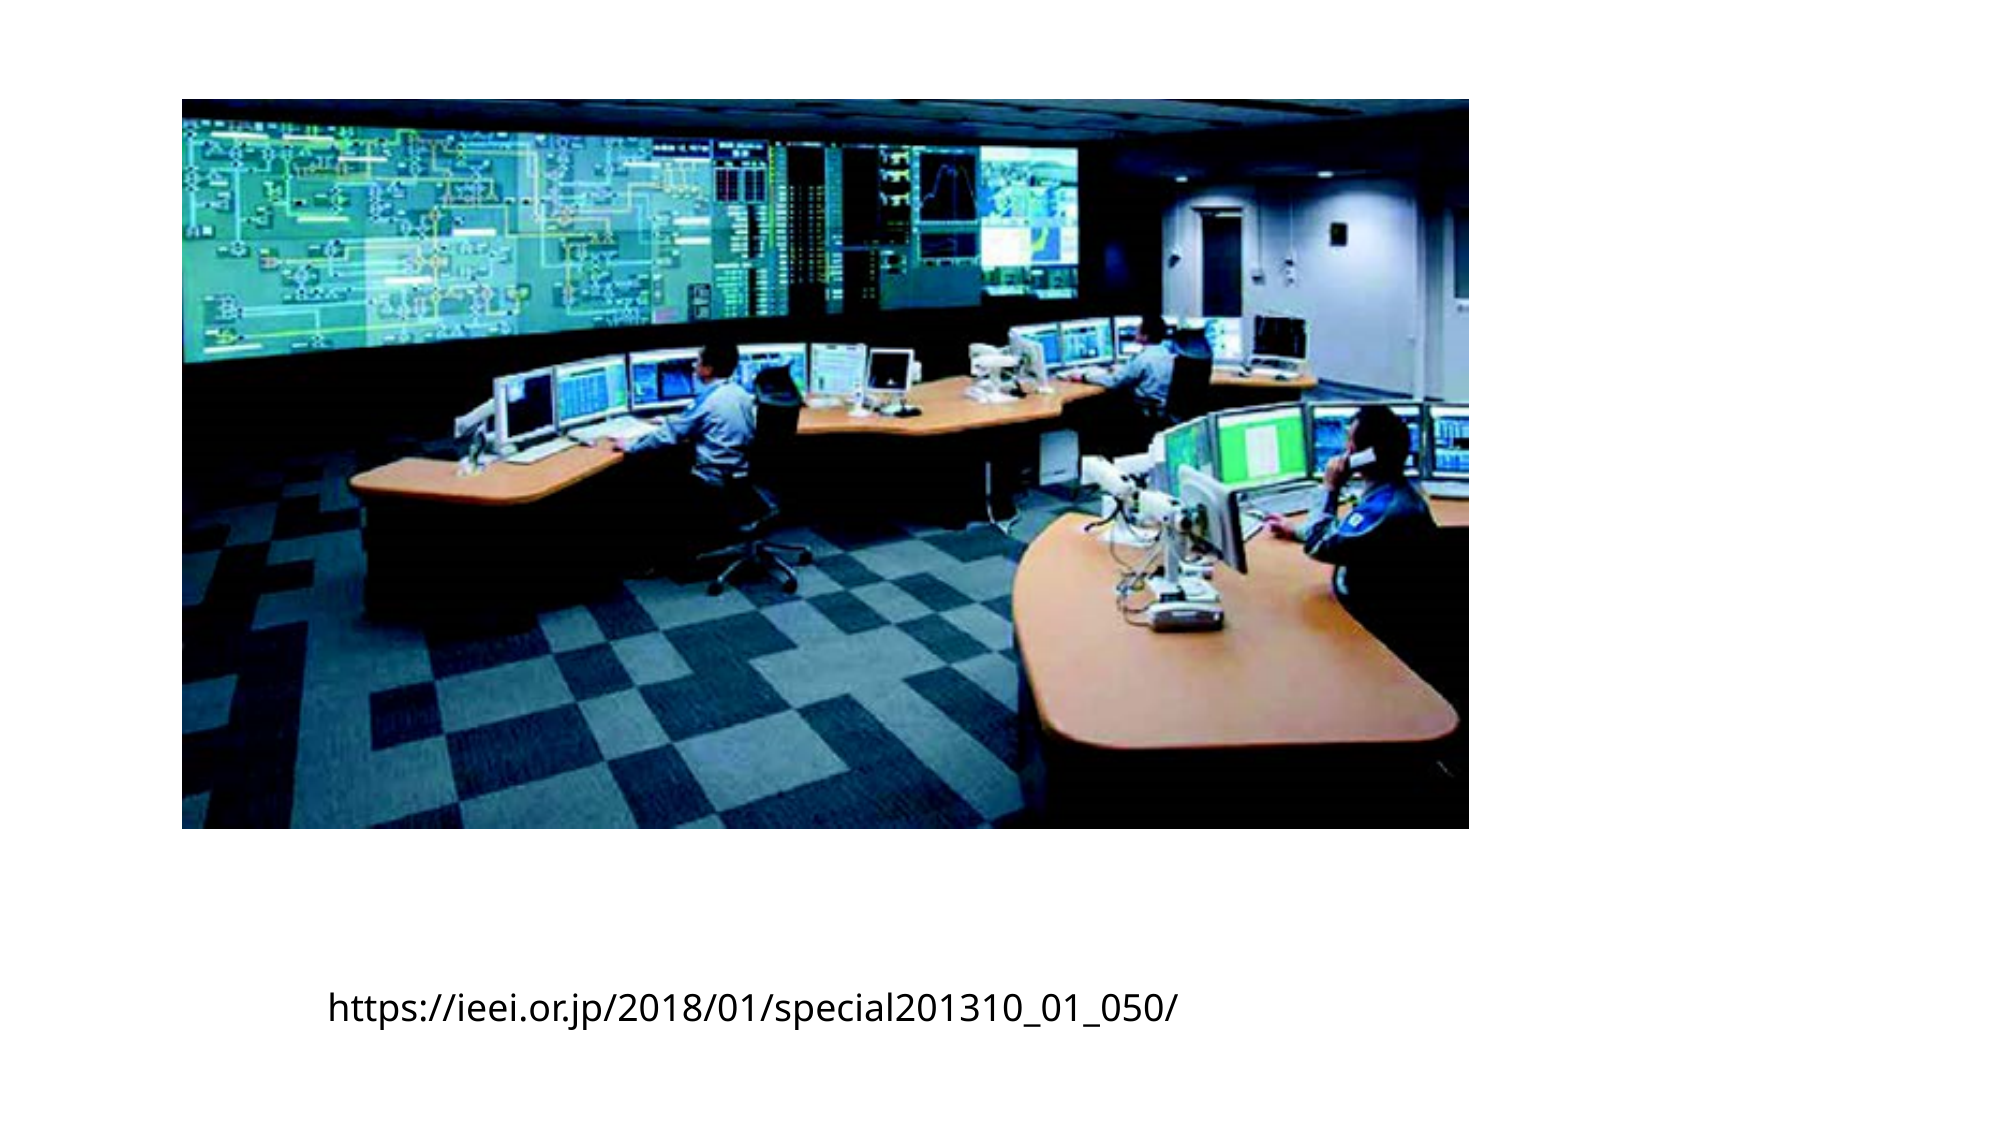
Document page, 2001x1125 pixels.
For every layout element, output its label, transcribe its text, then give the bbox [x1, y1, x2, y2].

picture [182, 98, 1470, 829]
text_box https://ieei.or.jp/2018/01/special201310_01_050/ [312, 976, 1793, 1037]
